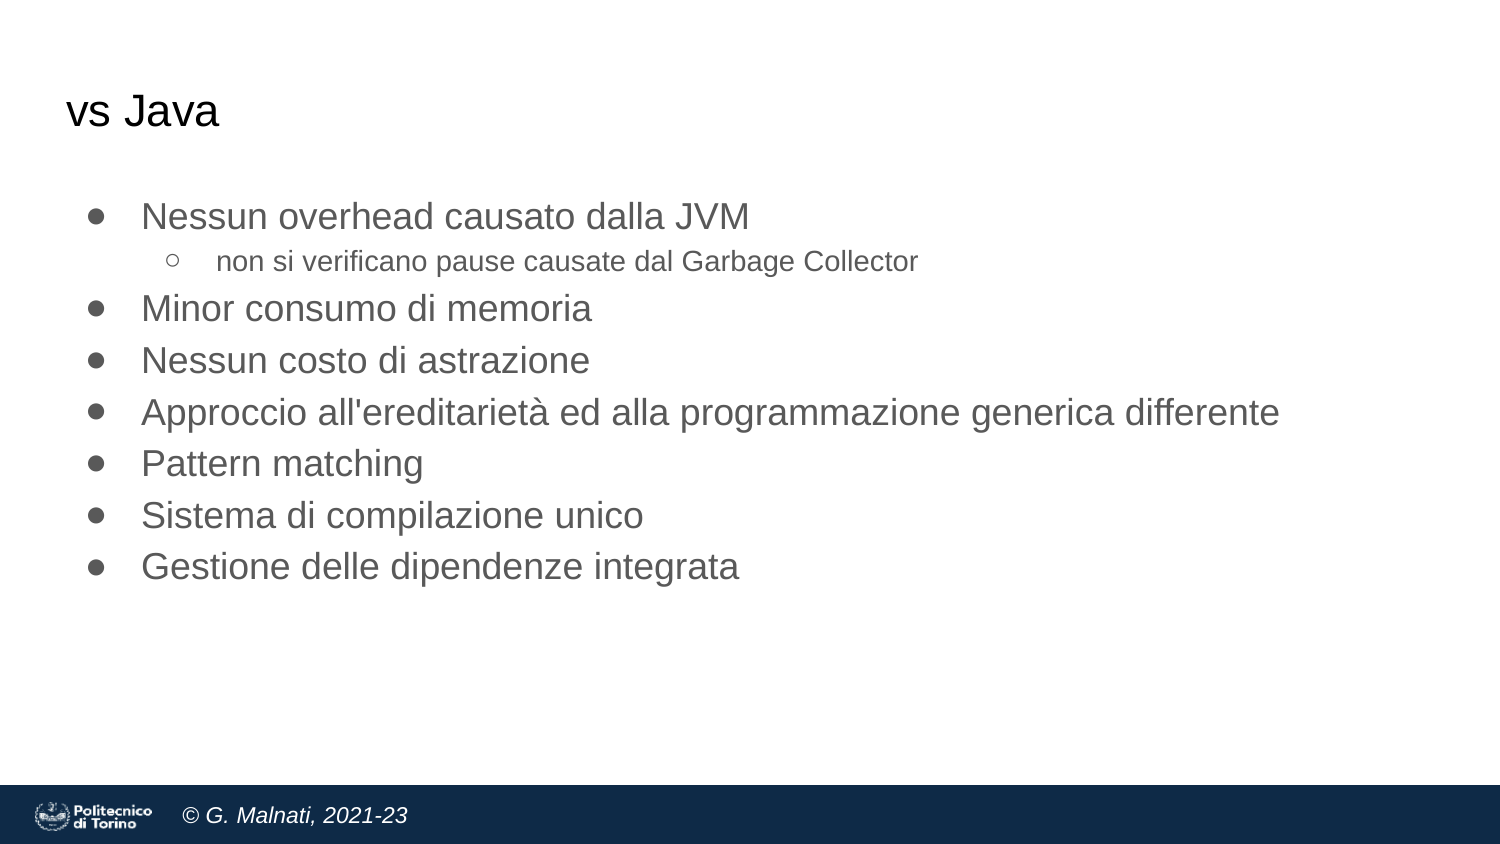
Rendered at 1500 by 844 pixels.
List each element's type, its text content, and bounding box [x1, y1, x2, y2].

list Nessun overhead causato dalla JVM non si verificano pause causate dal Garbage Collector Minor consumo di memoria Nessun costo di astrazione Approccio all'ereditarietà ed alla programmazione generica differente Pattern matching Sistema di compilazione unico Gestione delle dipendenze integrata [51, 170, 1449, 675]
picture [0, 785, 1500, 844]
title vs Java [51, 65, 1449, 151]
